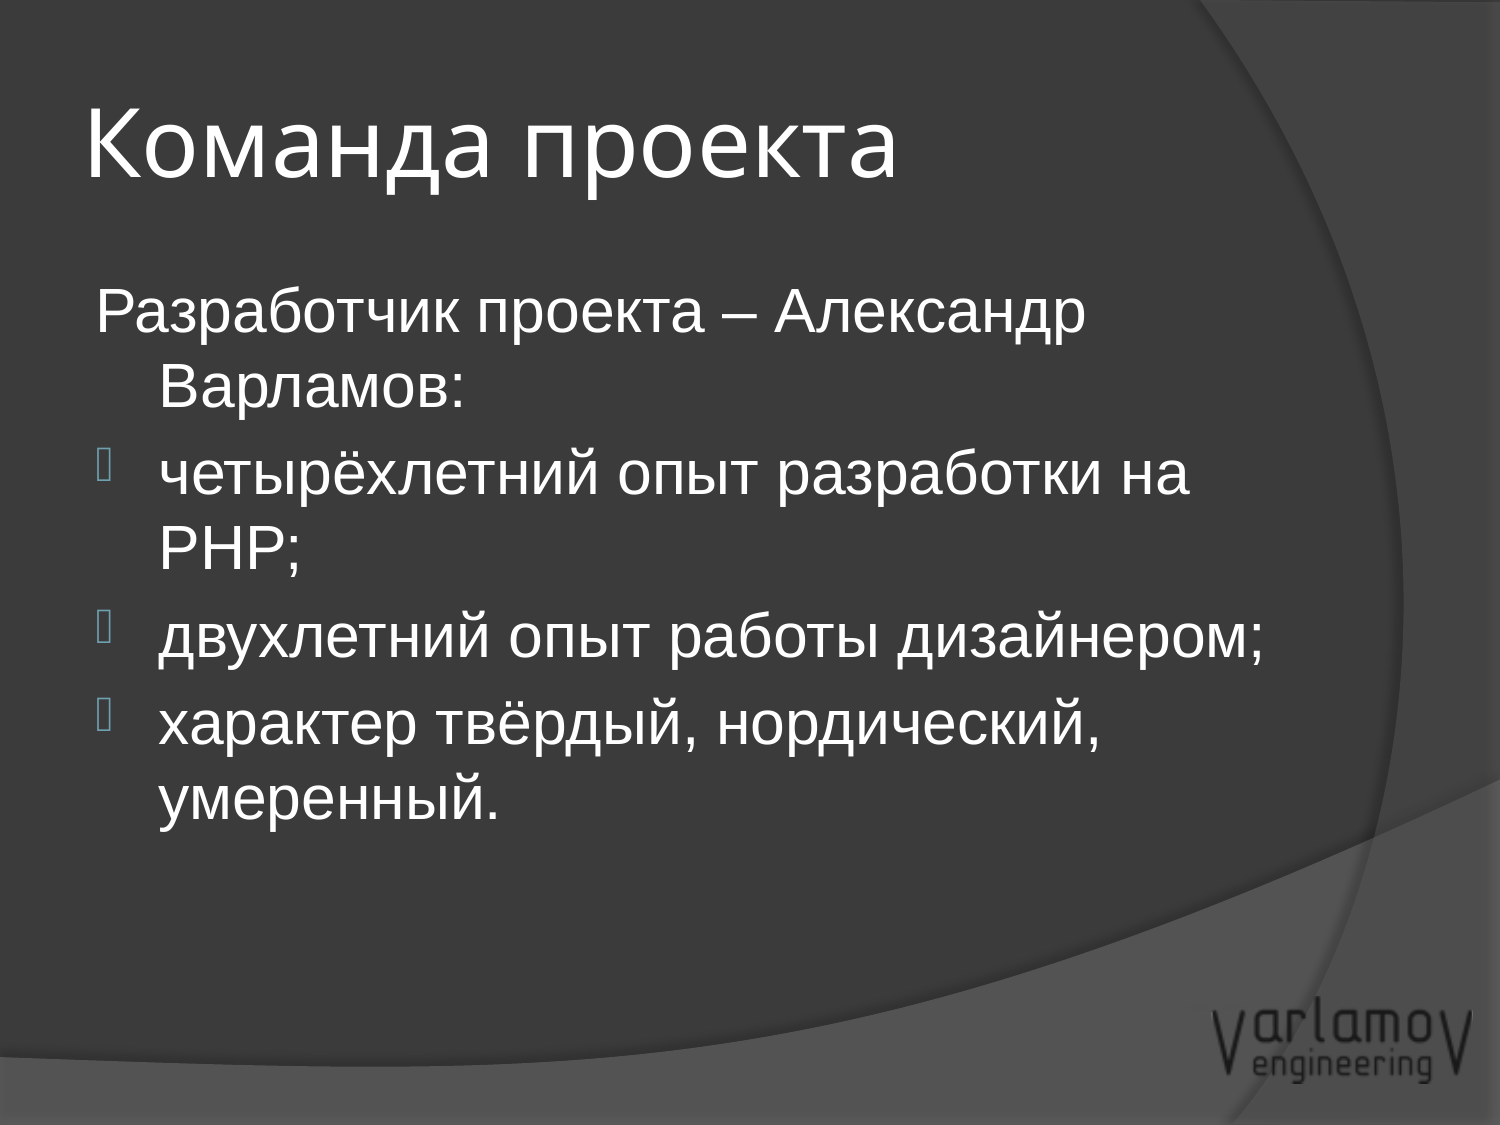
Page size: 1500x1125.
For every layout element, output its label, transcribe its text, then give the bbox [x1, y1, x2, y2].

picture [1124, 995, 1500, 1084]
list Разработчик проекта – Александр Варламов: четырёхлетний опыт разработки на РНР; двухлетний опыт работы дизайнером; характер твёрдый, нордический, умеренный. [75, 262, 1300, 1005]
title Команда проекта [75, 45, 1300, 233]
